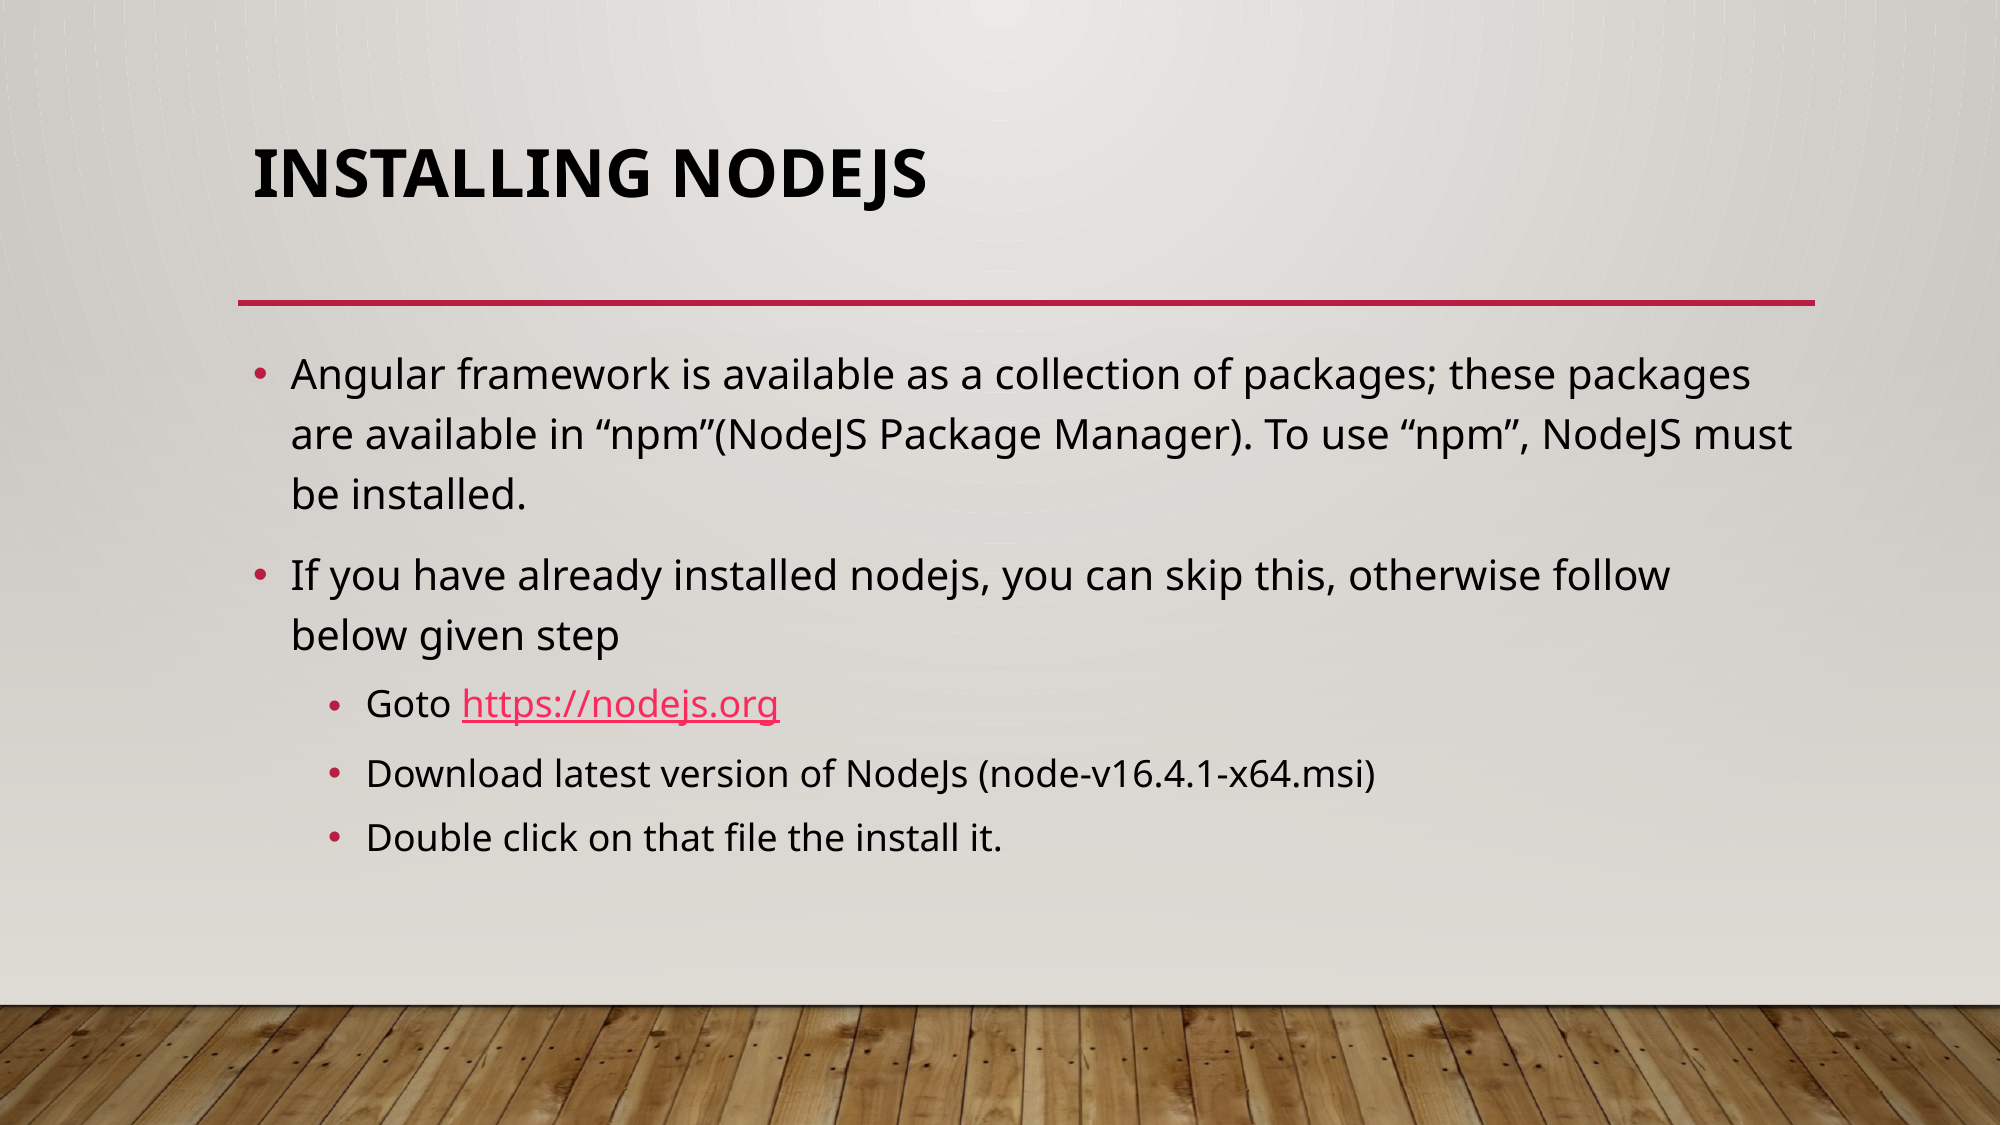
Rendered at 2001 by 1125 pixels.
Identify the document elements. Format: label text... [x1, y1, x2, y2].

list Angular framework is available as a collection of packages; these packages are available in “npm”(NodeJS Package Manager). To use “npm”, NodeJS must be installed. If you have already installed nodejs, you can skip this, otherwise follow below given step Goto https://nodejs.org Download latest version of NodeJs (node-v16.4.1-x64.msi) Double click on that file the install it. [238, 330, 1814, 897]
title Installing NodeJS [238, 131, 1814, 254]
picture [0, 1005, 2000, 1125]
